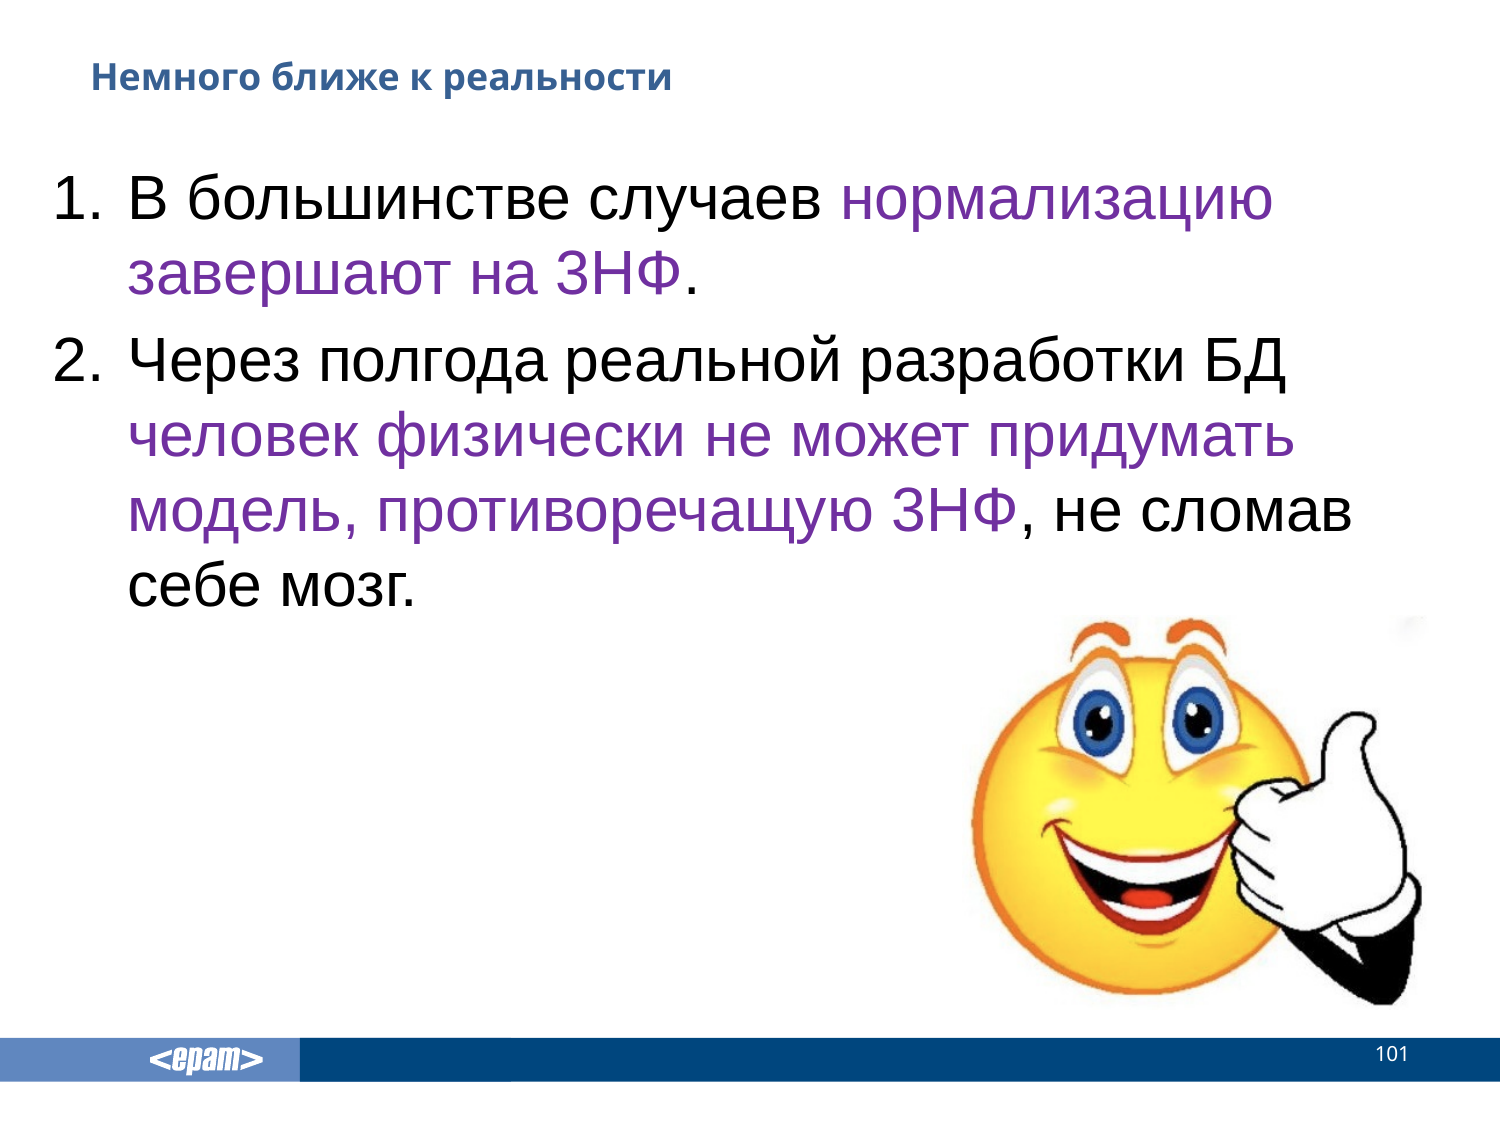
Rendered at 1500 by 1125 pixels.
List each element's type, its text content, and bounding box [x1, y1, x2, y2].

text_box В большинстве случаев нормализацию завершают на 3НФ. Через полгода реальной разработки БД человек физически не может придумать модель, противоречащую 3НФ, не сломав себе мозг. [37, 149, 1463, 650]
picture [962, 614, 1429, 1011]
title Немного ближе к реальности [75, 45, 1425, 149]
slide_number 101 [1262, 1025, 1425, 1085]
